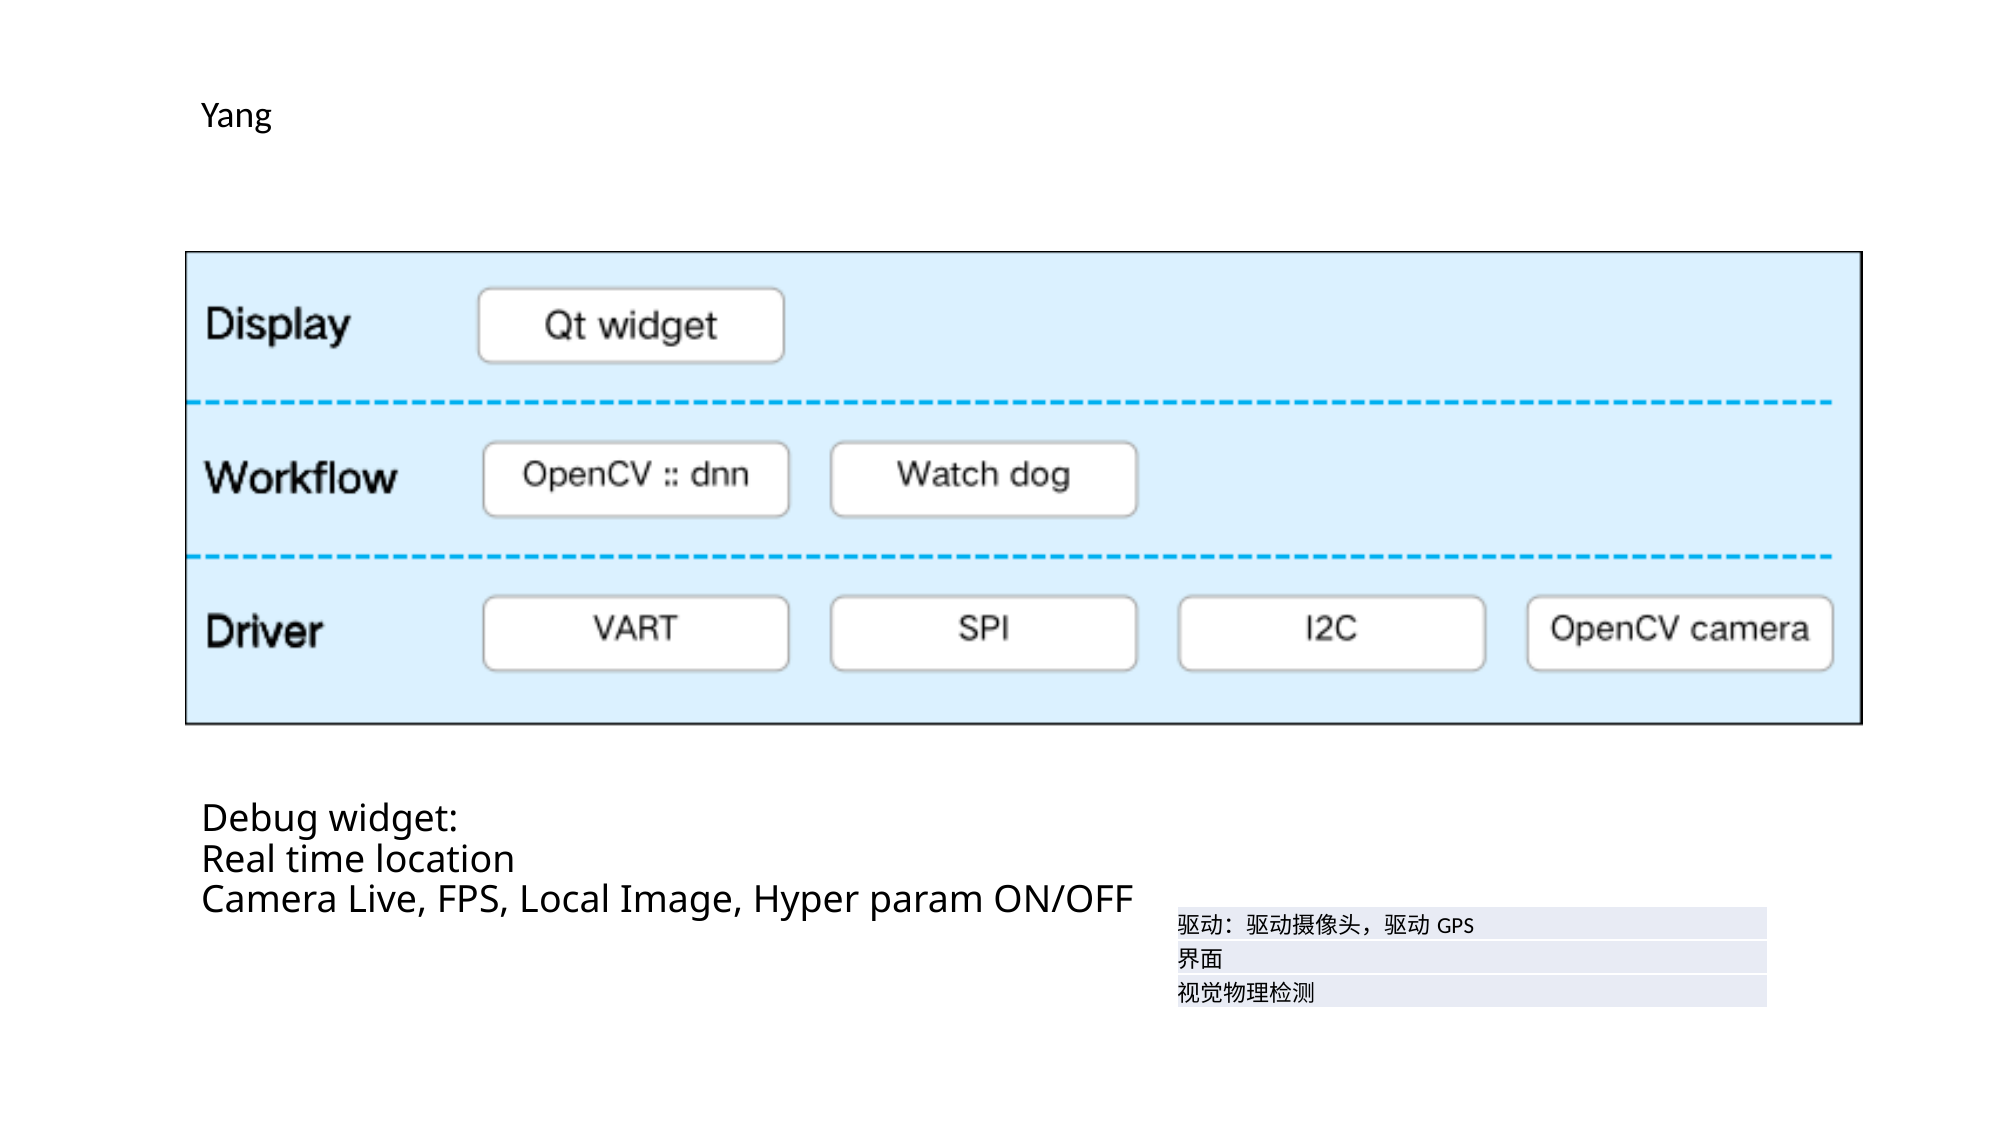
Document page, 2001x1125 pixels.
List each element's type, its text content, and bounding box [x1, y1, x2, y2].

title Debug widget: Real time location Camera Live, FPS, Local Image, Hyper param ON/OFF [185, 763, 1911, 956]
table_cell 视觉物理检测 [1178, 975, 1767, 1007]
picture [185, 251, 1863, 728]
text_box Yang [186, 82, 637, 143]
table_header 驱动：驱动摄像头，驱动GPS [1178, 907, 1767, 939]
table_cell 界面 [1178, 941, 1767, 973]
